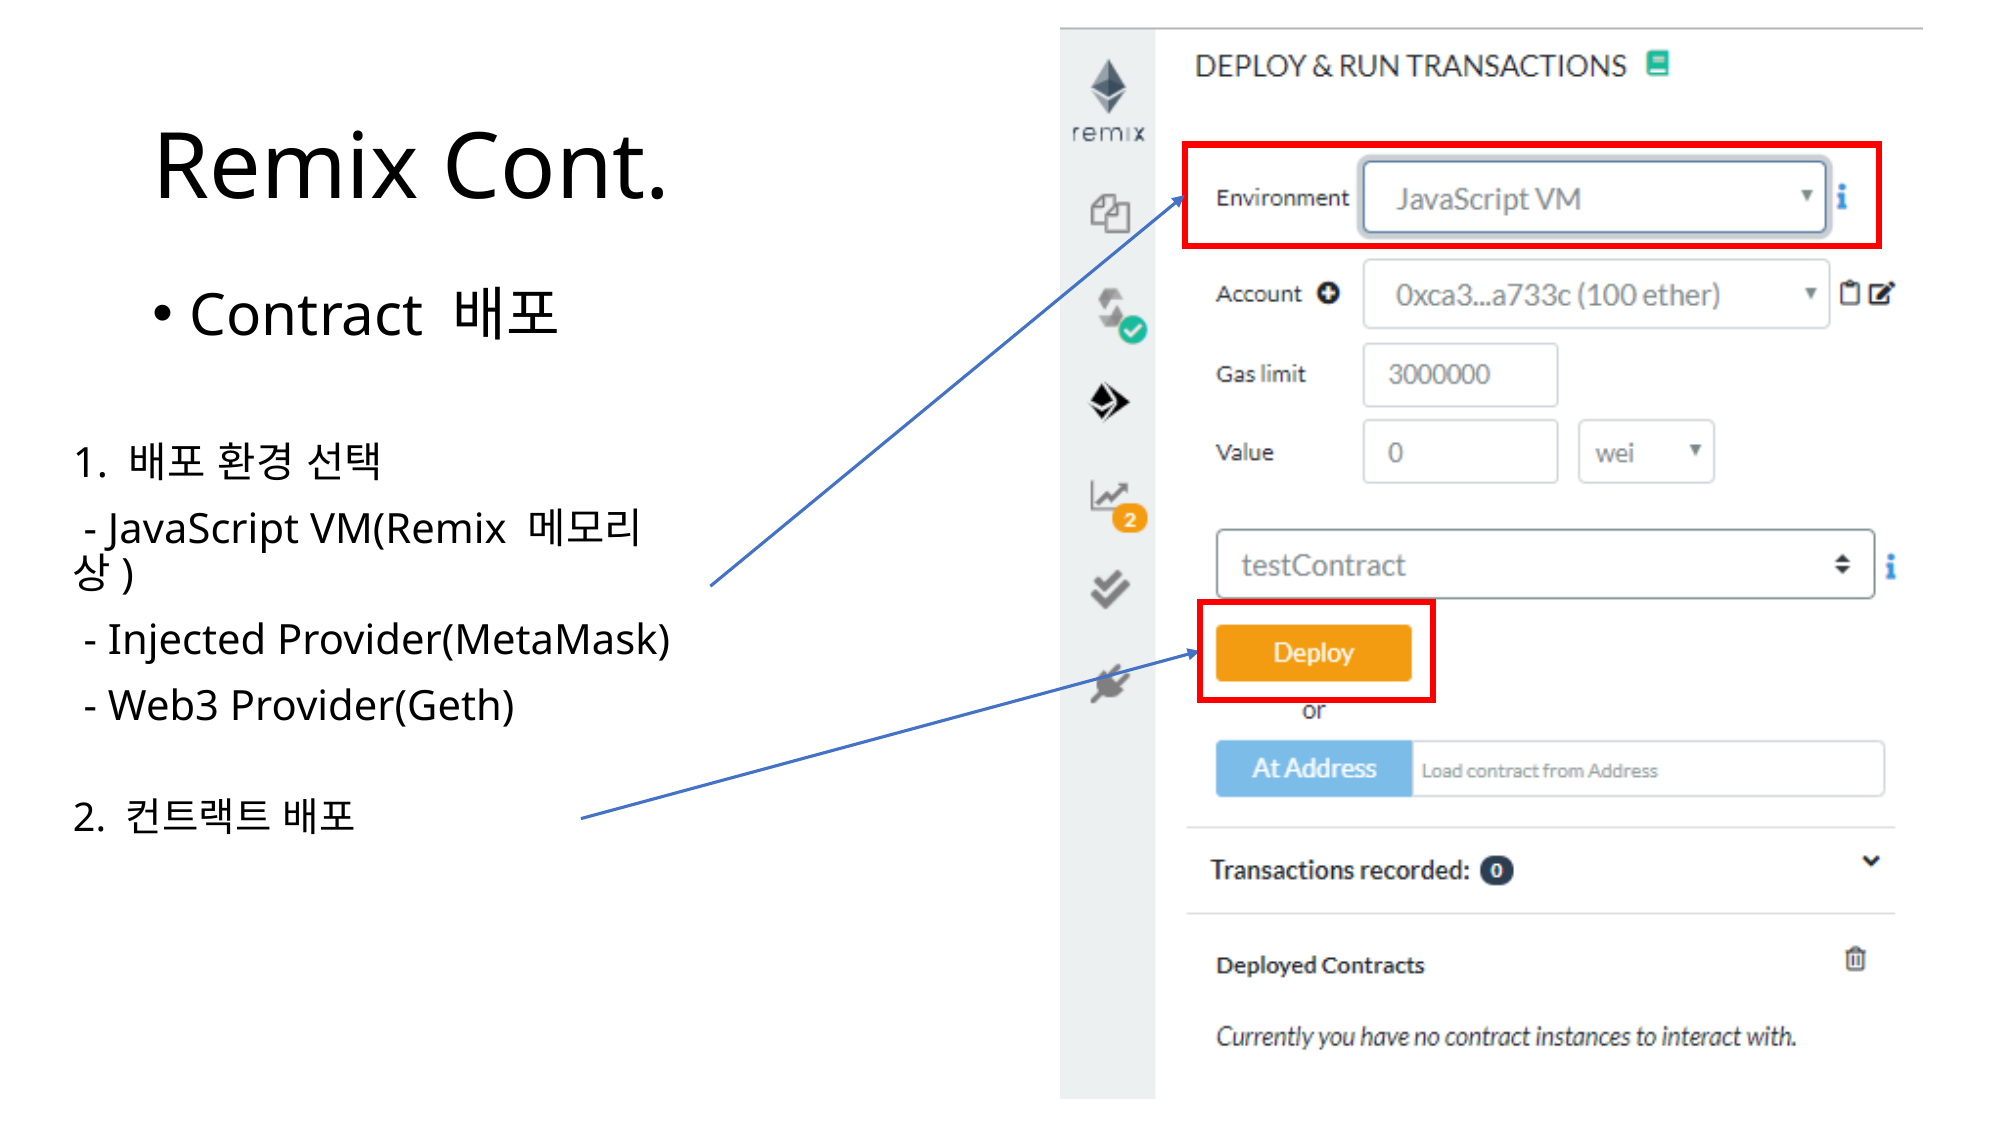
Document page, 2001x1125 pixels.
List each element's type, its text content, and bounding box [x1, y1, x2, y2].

list Contract 배포 [137, 277, 710, 368]
text_box 2. 컨트랙트 배포 [57, 789, 581, 848]
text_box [580, 650, 1200, 819]
text_box 1. 배포 환경 선택 - JavaScript VM(Remix 메모리상) - Injected Provider(MetaMask) - Web3 Provider(Geth) [57, 433, 711, 739]
title Remix Cont. [137, 59, 1060, 277]
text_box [710, 195, 1185, 587]
picture [1060, 26, 1923, 1099]
